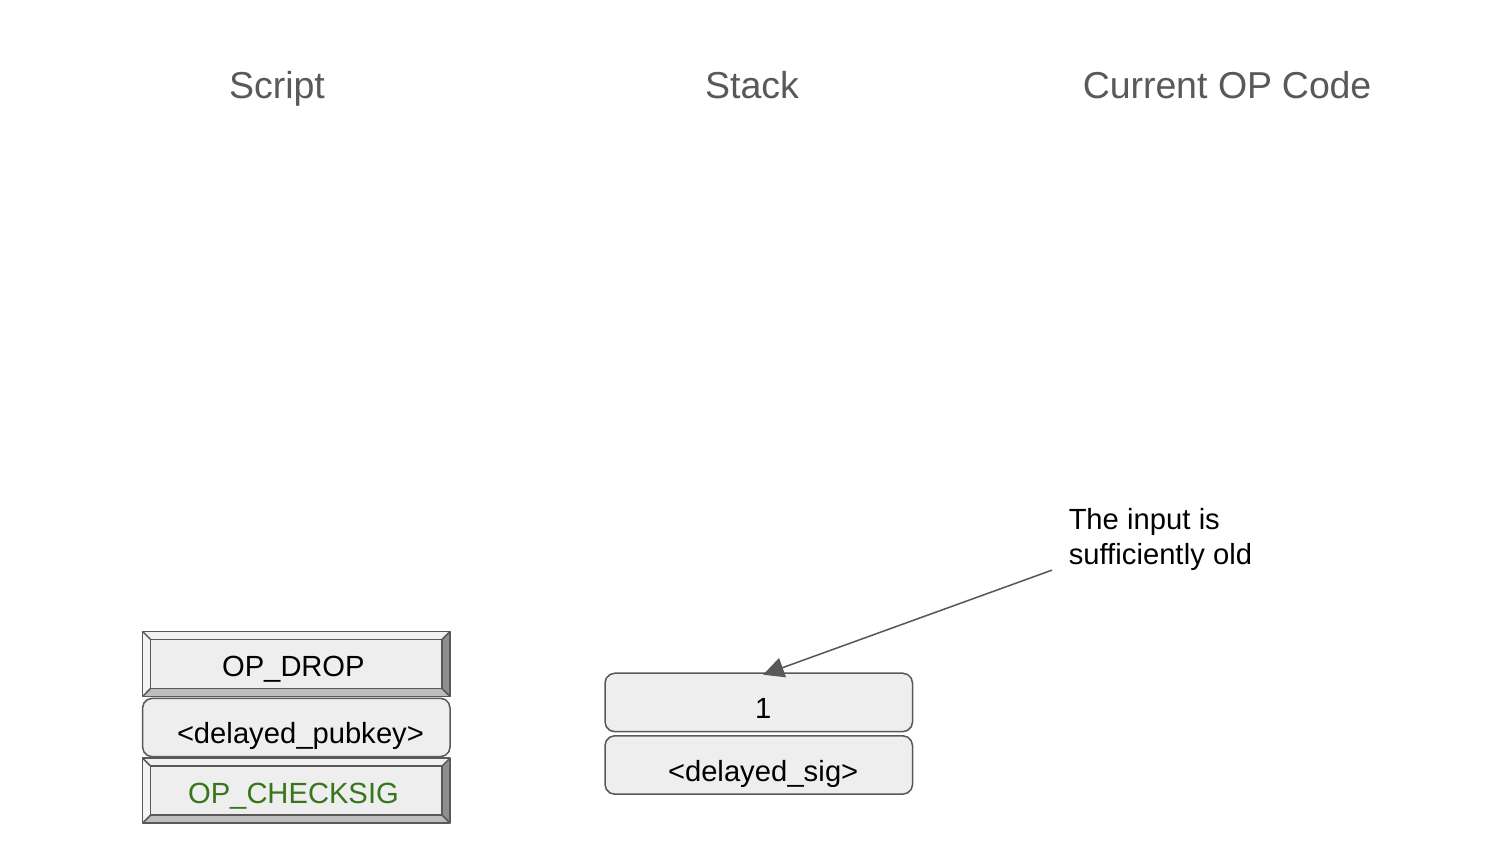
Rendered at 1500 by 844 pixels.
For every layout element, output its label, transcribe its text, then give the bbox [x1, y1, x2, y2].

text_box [762, 569, 1053, 675]
text_box [605, 735, 908, 795]
text_box <delayed_pubkey> [153, 699, 448, 759]
text_box 1 [616, 674, 910, 734]
text_box [142, 698, 444, 757]
text_box <delayed_sig> [616, 737, 910, 796]
text_box OP_CHECKSIG [139, 759, 448, 825]
list Current OP Code [1001, 39, 1454, 99]
list Script [51, 39, 504, 99]
text_box [605, 673, 757, 732]
text_box OP_DROP [139, 632, 448, 698]
text_box The input is sufficiently old [1053, 485, 1308, 571]
list Stack [526, 39, 979, 99]
